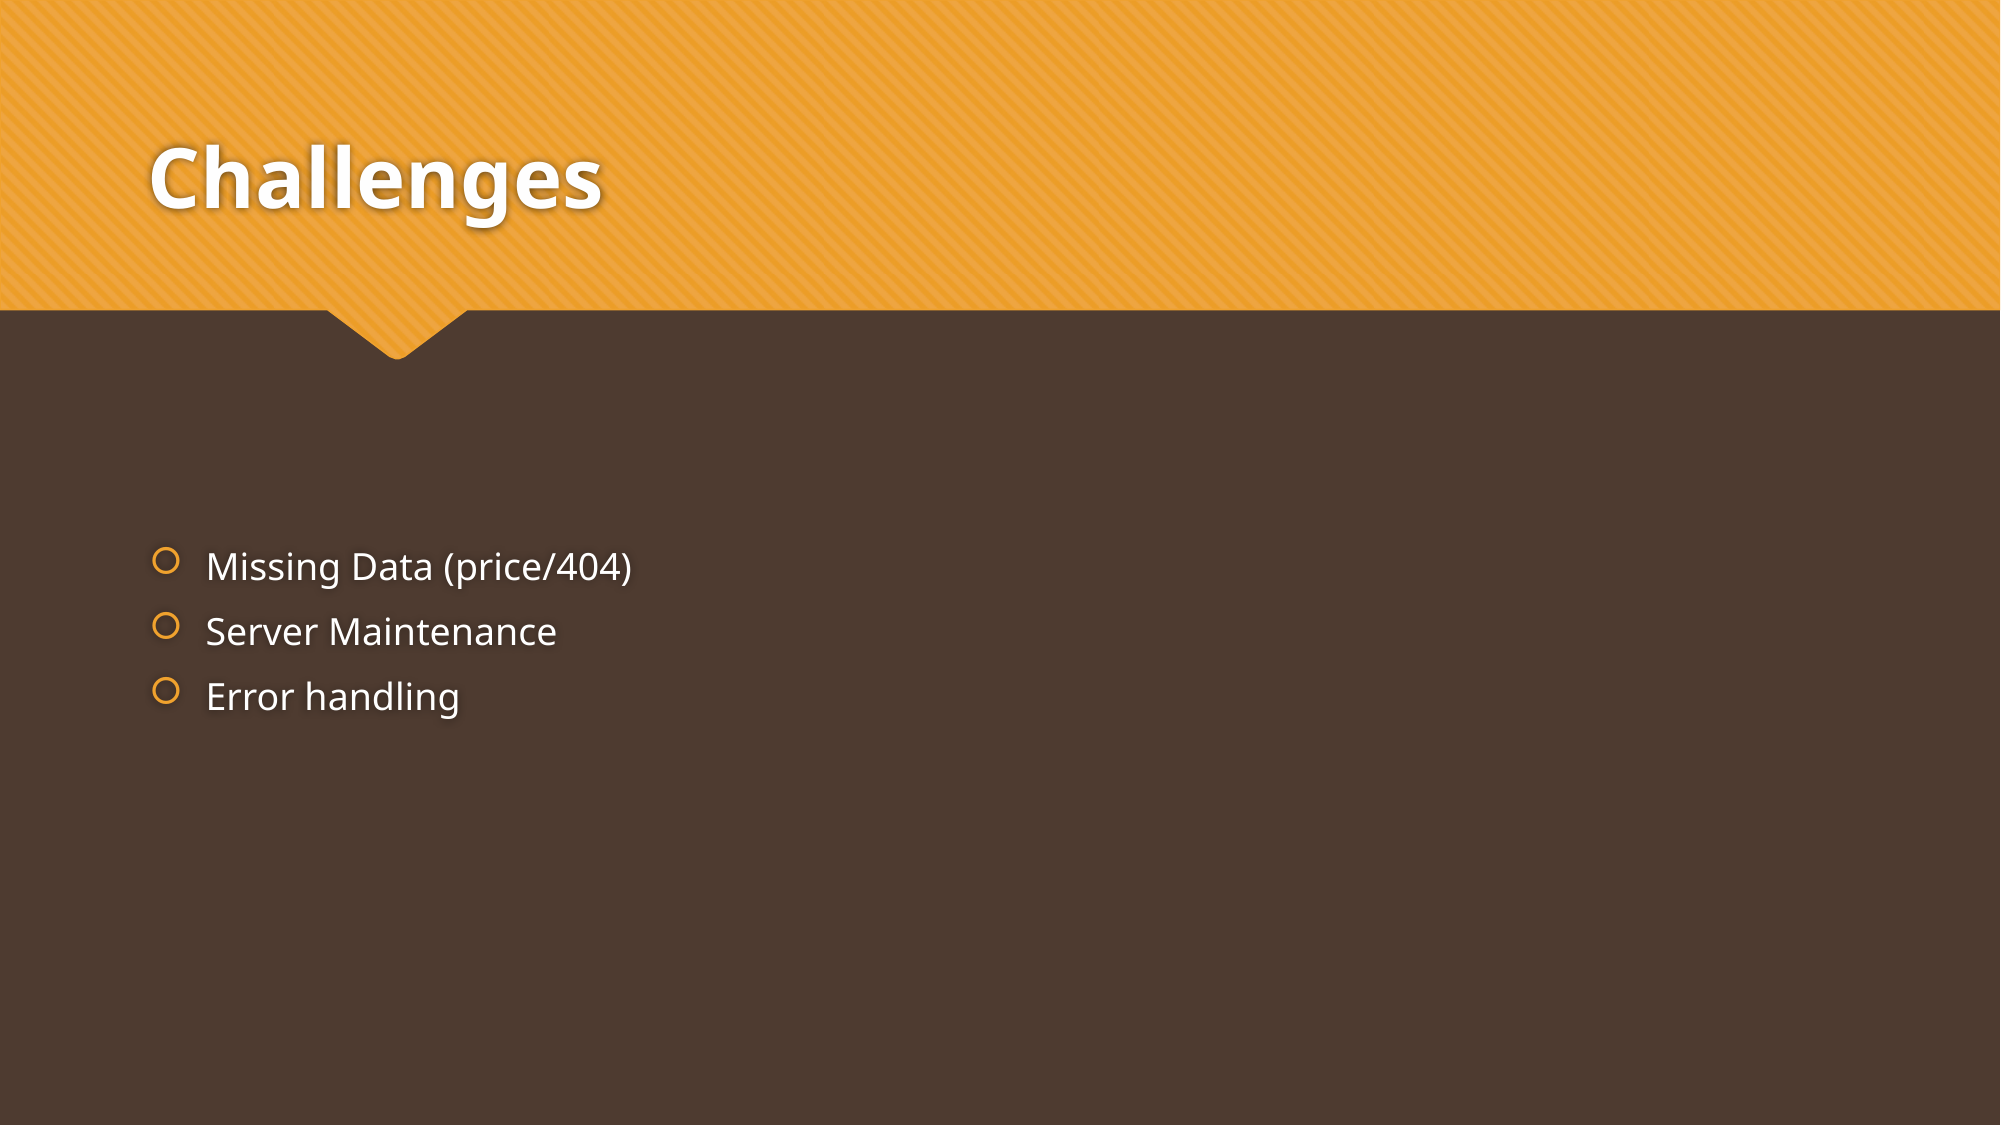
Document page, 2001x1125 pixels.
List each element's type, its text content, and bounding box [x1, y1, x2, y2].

title Challenges [132, 73, 1868, 233]
list Missing Data (price/404) Server Maintenance Error handling [134, 364, 1866, 962]
